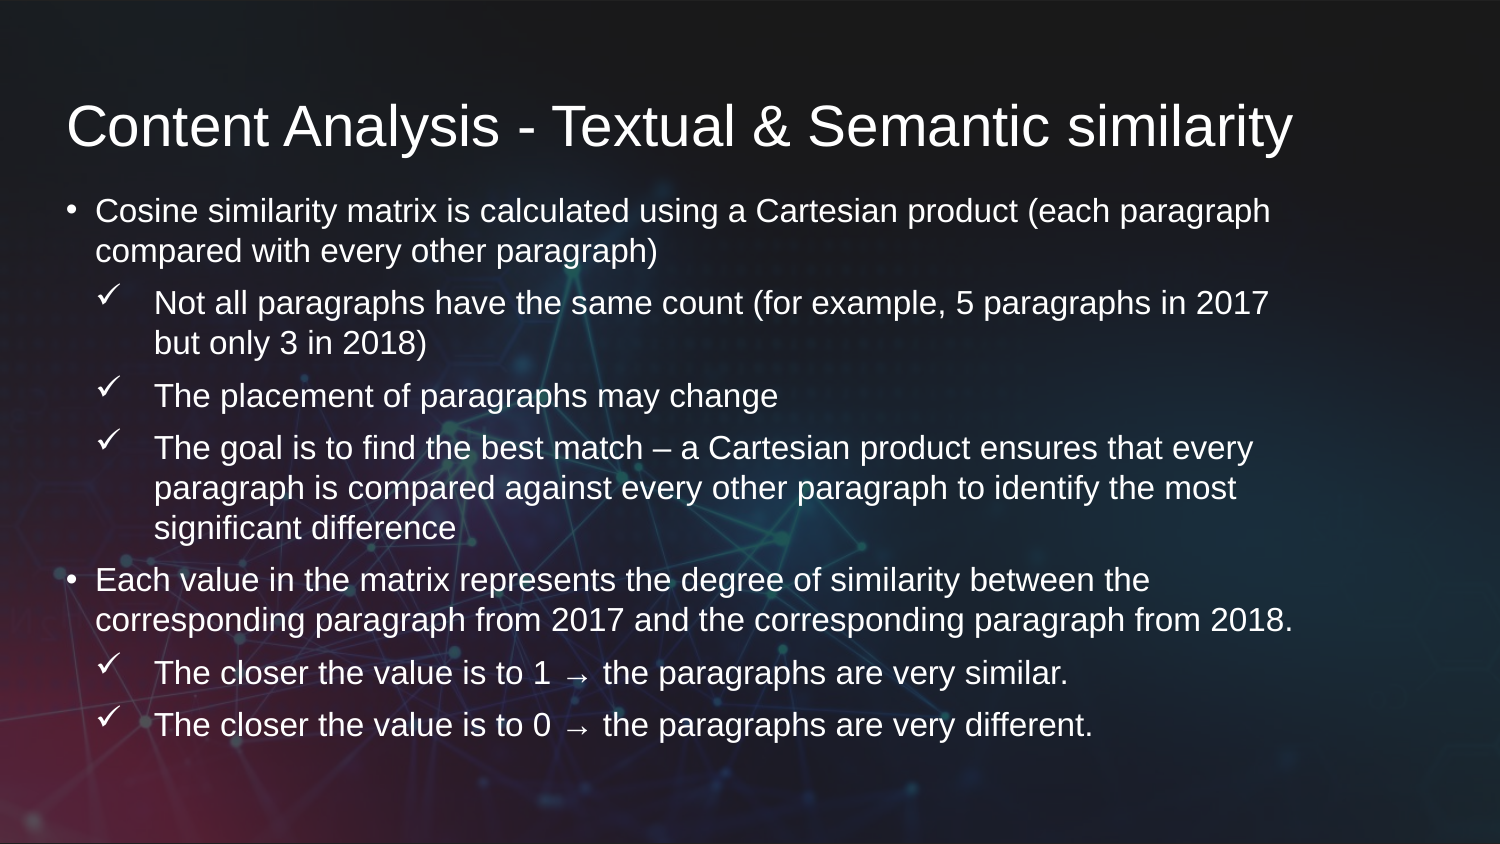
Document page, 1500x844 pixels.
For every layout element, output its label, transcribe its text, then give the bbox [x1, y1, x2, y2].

text_box Cosine similarity matrix is calculated using a Cartesian product (each paragraph compared with every other paragraph) Not all paragraphs have the same count (for example, 5 paragraphs in 2017 but only 3 in 2018) The placement of paragraphs may change The goal is to find the best match – a Cartesian product ensures that every paragraph is compared against every other paragraph to identify the most significant difference Each value in the matrix represents the degree of similarity between the corresponding paragraph from 2017 and the corresponding paragraph from 2018. The closer the value is to 1 → the paragraphs are very similar. The closer the value is to 0 → the paragraphs are very different. [51, 181, 1336, 751]
title Content Analysis - Textual & Semantic similarity [51, 72, 1449, 242]
